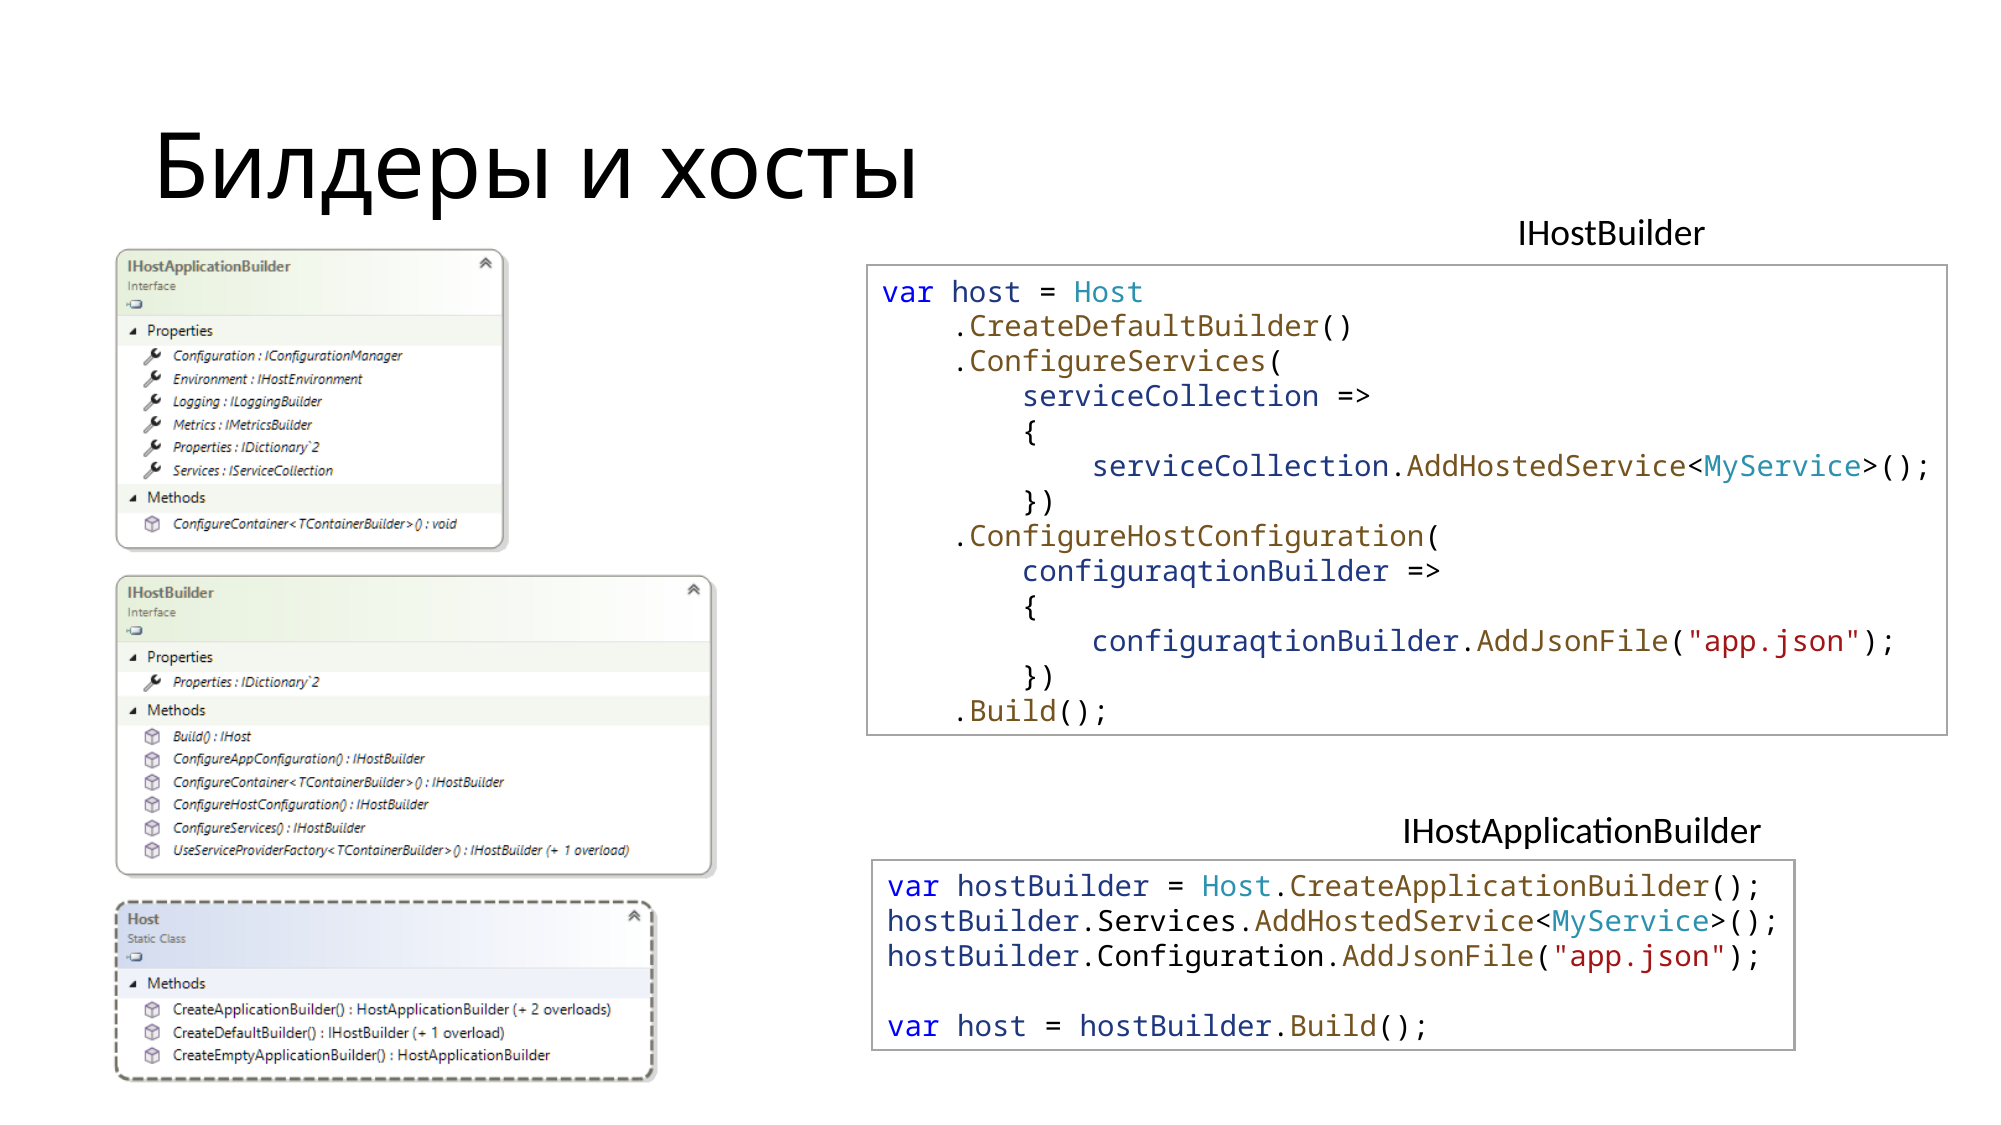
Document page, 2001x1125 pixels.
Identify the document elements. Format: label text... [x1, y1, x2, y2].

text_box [902, 798, 1780, 1051]
picture [104, 237, 722, 1090]
title Билдеры и хосты [137, 59, 1863, 278]
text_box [902, 200, 1911, 738]
